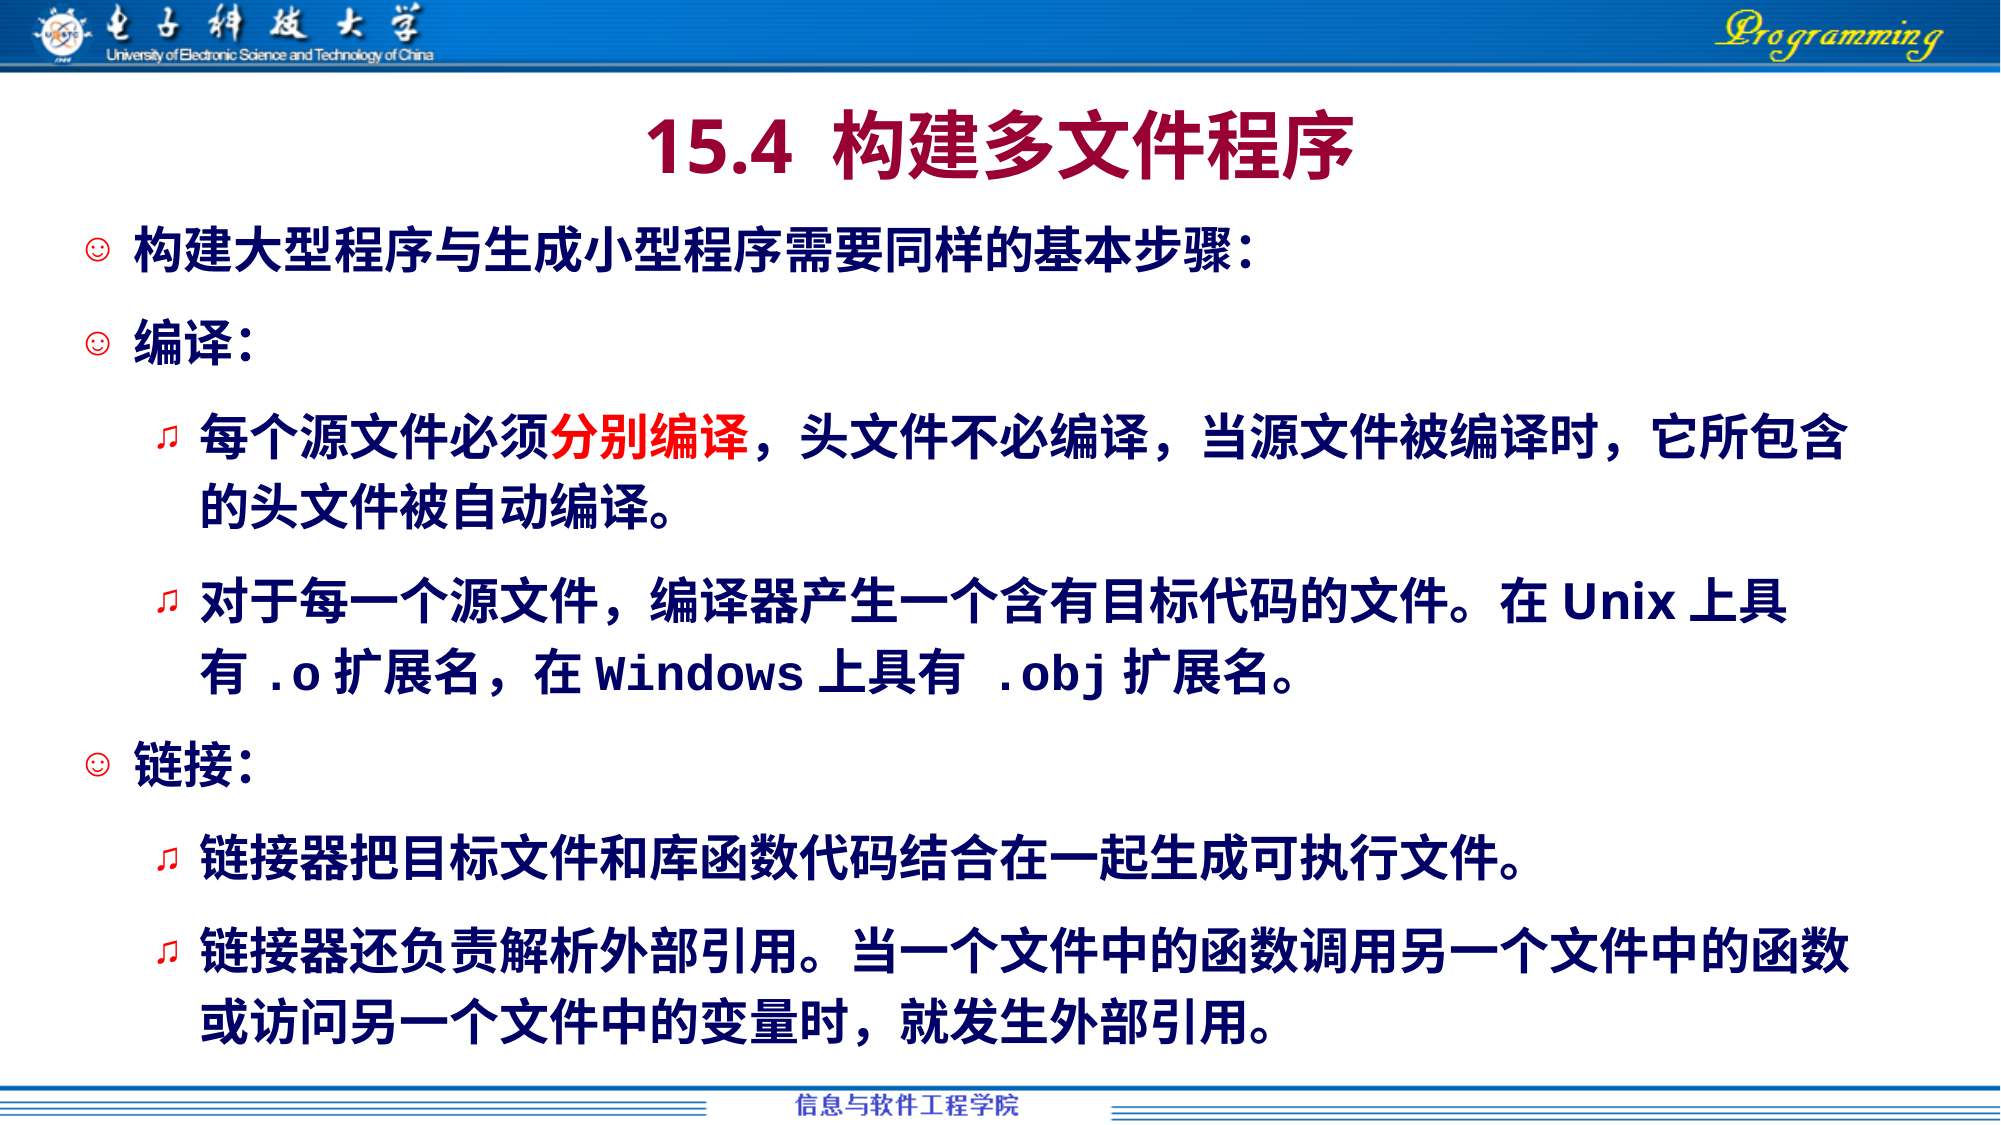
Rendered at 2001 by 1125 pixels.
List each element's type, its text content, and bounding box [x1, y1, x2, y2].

picture [0, 0, 2001, 1125]
list 构建大型程序与生成小型程序需要同样的基本步骤： 编译： 每个源文件必须分别编译，头文件不必编译，当源文件被编译时，它所包含的头文件被自动编译。 对于每一个源文件，编译器产生一个含有目标代码的文件。在Unix上具有.o扩展名，在Windows上具有 .obj扩展名。 链接： 链接器把目标文件和库函数代码结合在一起生成可执行文件。 链接器还负责解析外部引用。当一个文件中的函数调用另一个文件中的函数或访问另一个文件中的变量时，就发生外部引用。 [62, 200, 1888, 1058]
title 15.4 构建多文件程序 [150, 87, 1850, 200]
